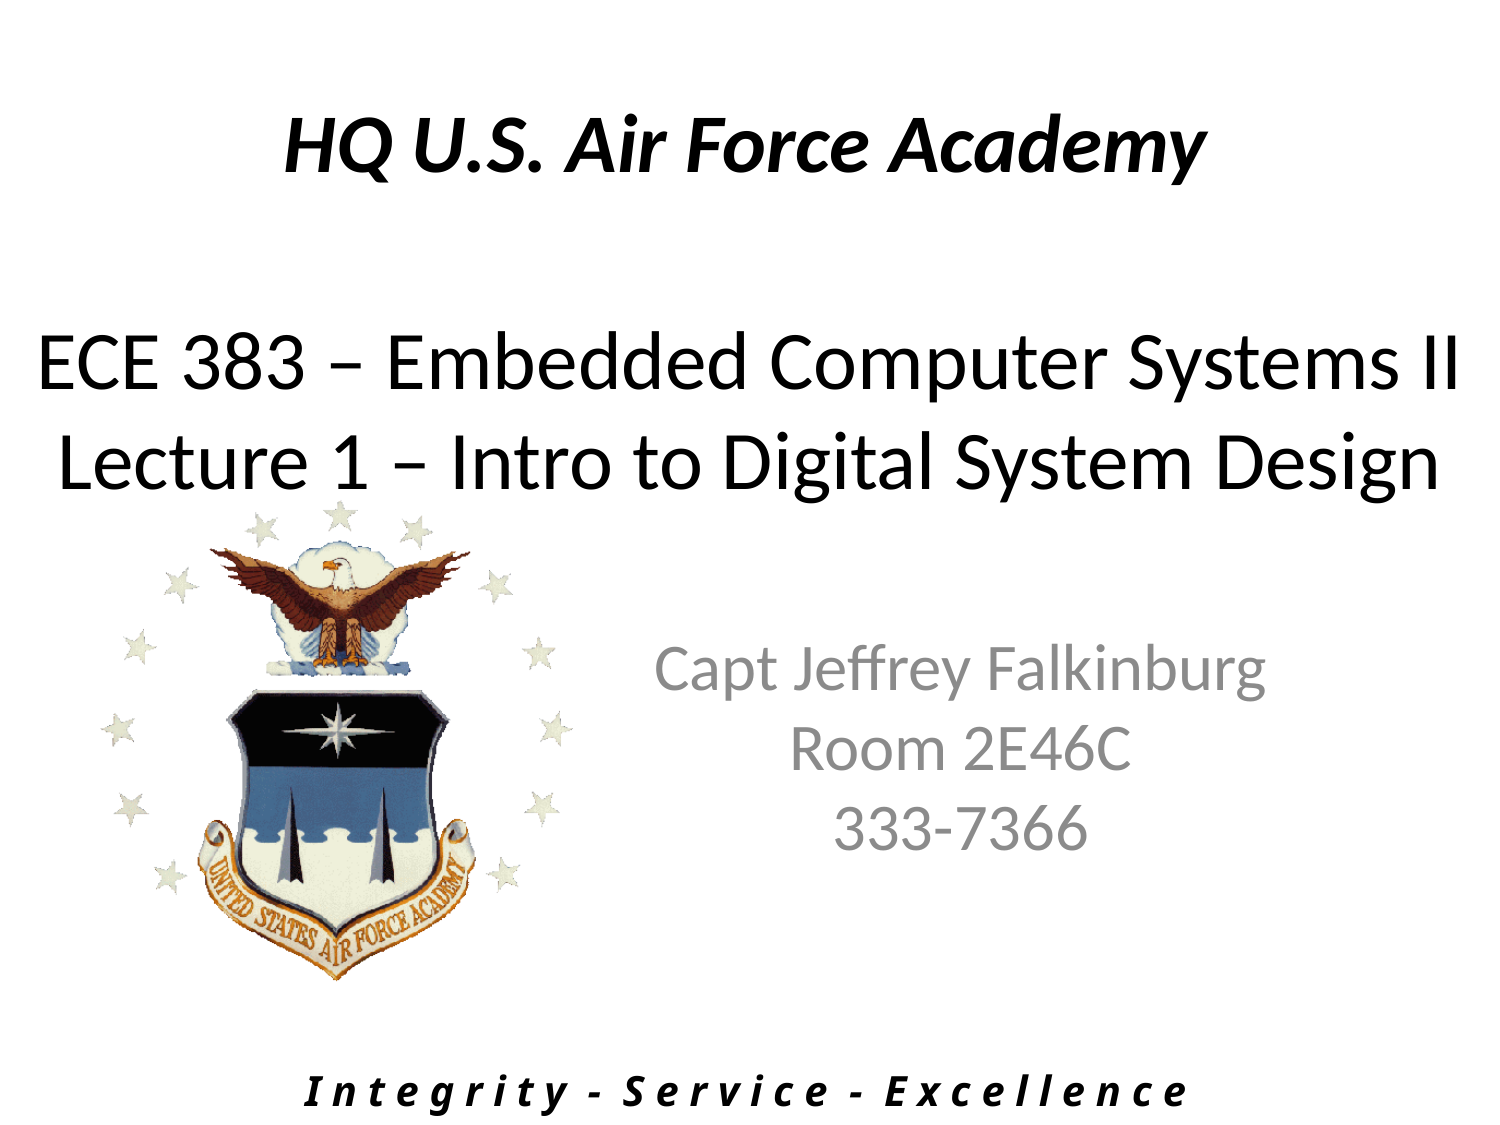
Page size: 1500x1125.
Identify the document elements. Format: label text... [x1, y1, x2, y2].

text_box HQ U.S. Air Force Academy [269, 82, 1223, 197]
picture [85, 476, 584, 1000]
text_box I n t e g r i t y - S e r v i c e - E x c e l l e n c e [208, 1057, 1284, 1122]
title ECE 383 – Embedded Computer Systems II Lecture 1 – Intro to Digital System Design [0, 249, 1500, 563]
subtitle Capt Jeffrey Falkinburg Room 2E46C 333-7366 [588, 615, 1375, 975]
